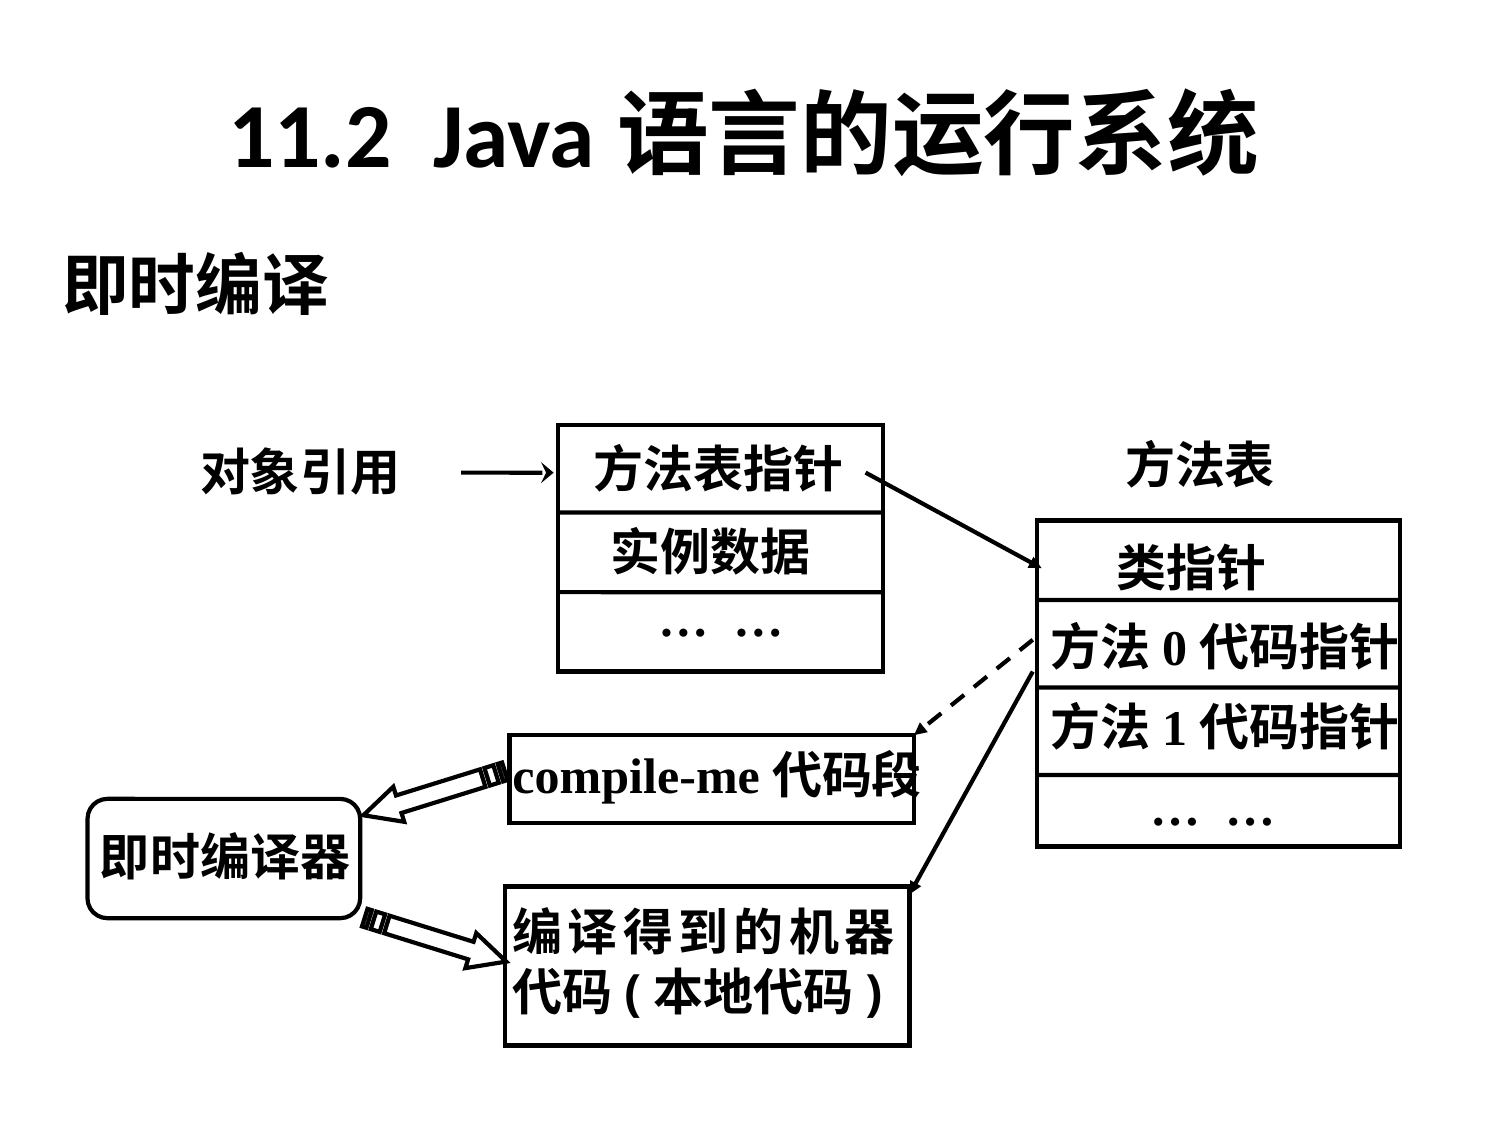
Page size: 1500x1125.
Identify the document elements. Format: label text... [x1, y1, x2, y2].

list 即时编译 [47, 235, 1452, 1063]
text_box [87, 424, 1401, 1046]
title 11.2 Java语言的运行系统 [50, 37, 1438, 225]
